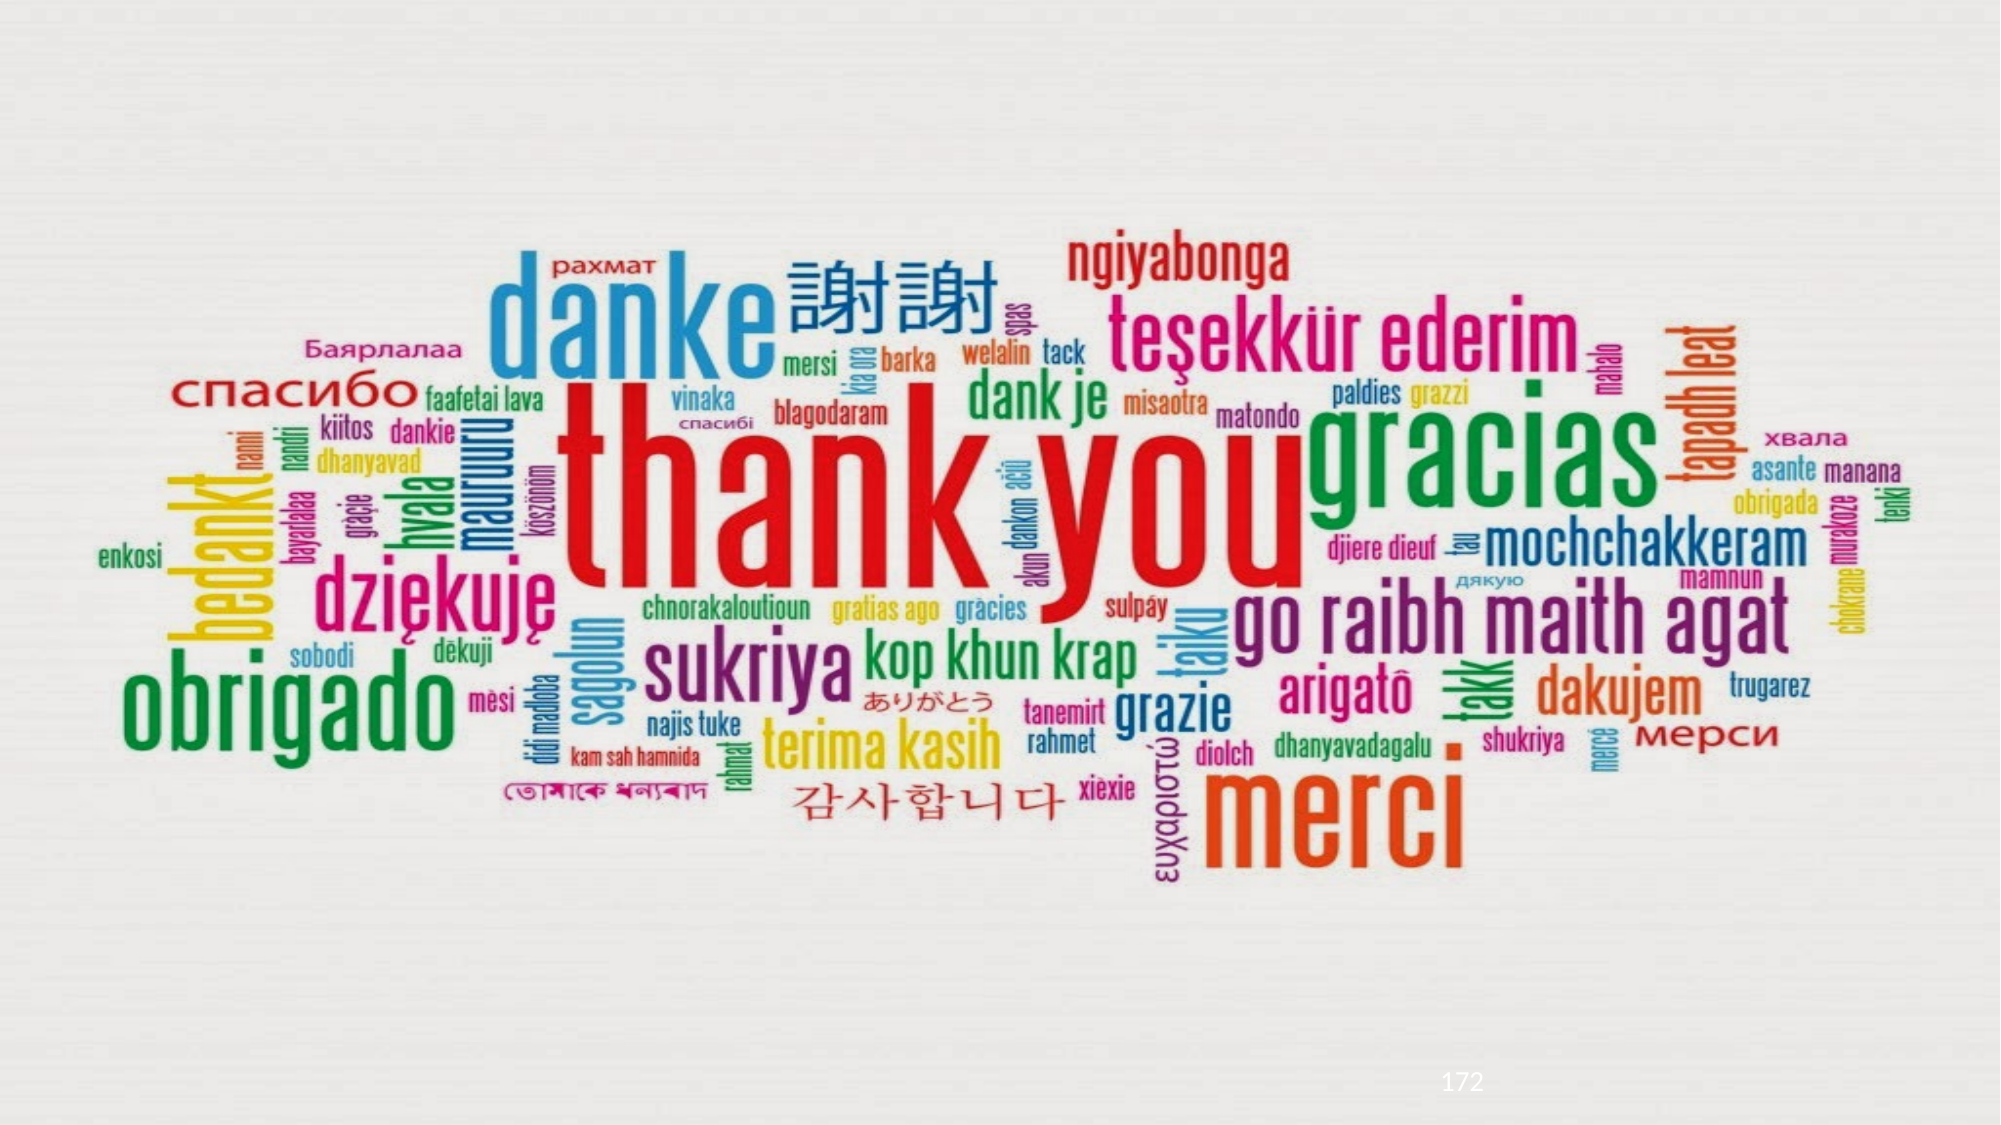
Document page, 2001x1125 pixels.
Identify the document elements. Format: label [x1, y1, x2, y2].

list [0, 0, 2000, 1125]
